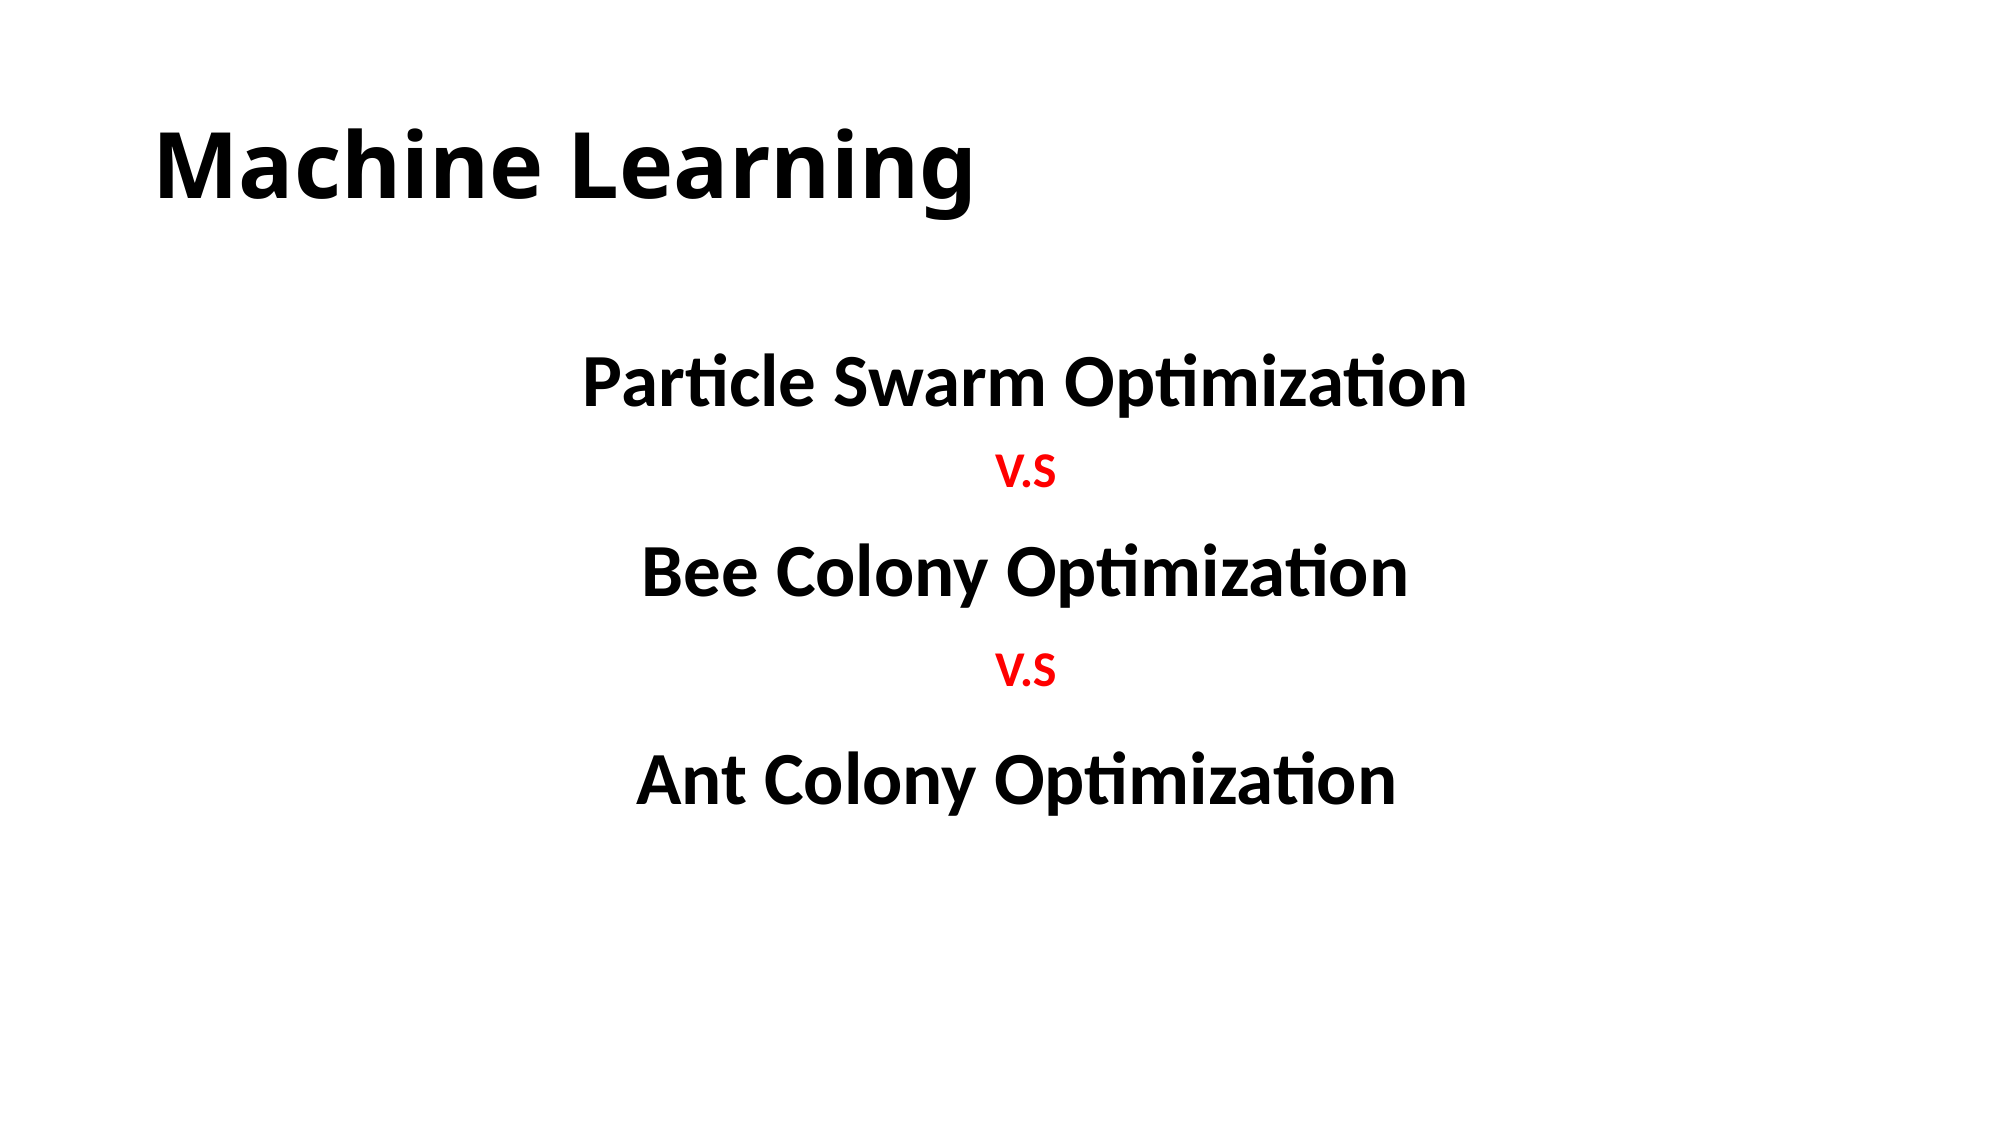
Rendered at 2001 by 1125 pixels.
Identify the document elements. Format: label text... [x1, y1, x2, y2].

text_box V.S [980, 628, 1072, 704]
title Machine Learning [137, 59, 1863, 278]
text_box V.S [980, 430, 1072, 505]
text_box Bee Colony Optimization [626, 514, 1426, 619]
text_box Particle Swarm Optimization [568, 324, 1484, 429]
list Ant Colony Optimization [621, 732, 1431, 829]
